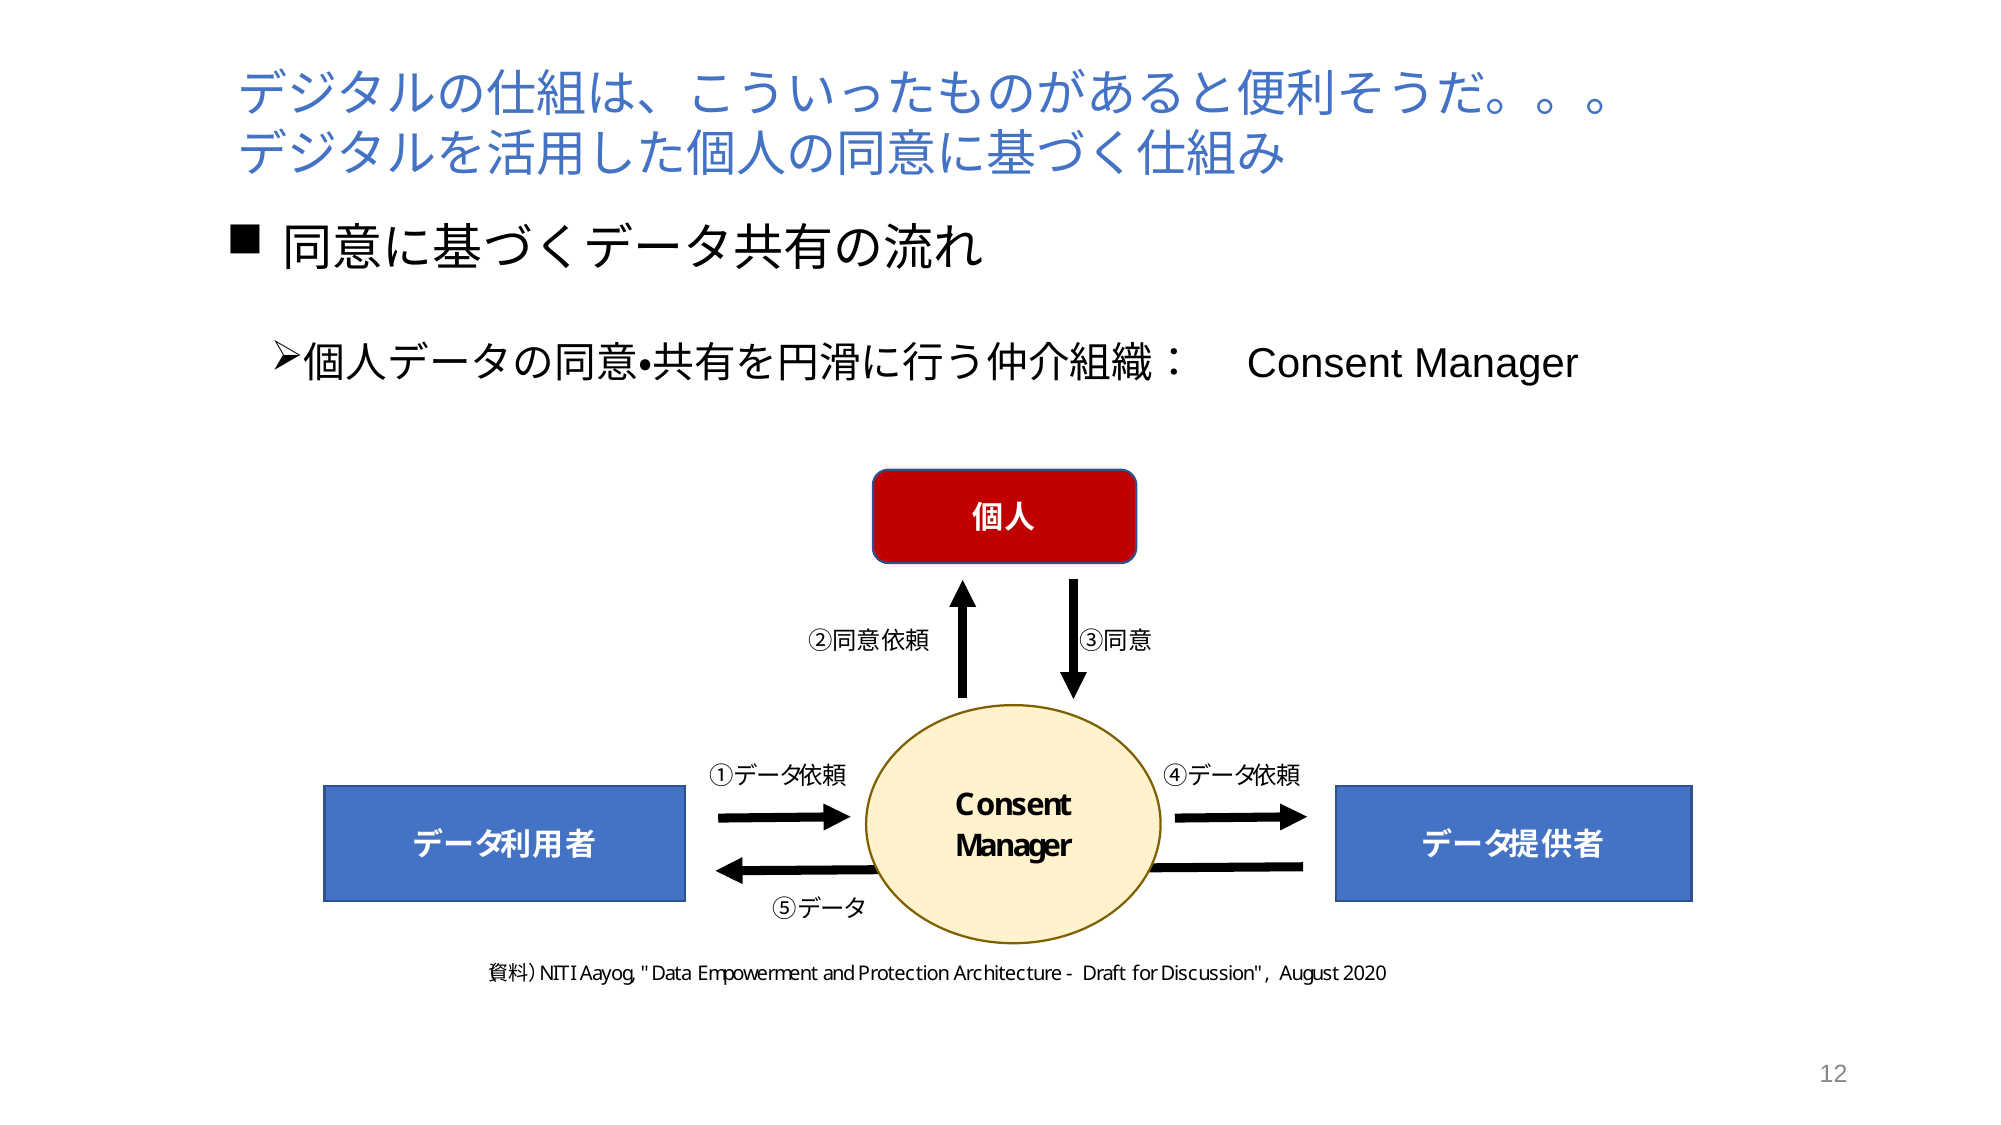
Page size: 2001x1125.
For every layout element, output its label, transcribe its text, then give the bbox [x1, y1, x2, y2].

slide_number 12 [1412, 1042, 1863, 1103]
picture [248, 435, 1762, 1006]
text_box デジタルの仕組は、こういったものがあると便利そうだ。。。 デジタルを活用した個人の同意に基づく仕組み [222, 54, 1697, 144]
text_box 同意に基づくデータ共有の流れ 個人データの同意・共有を円滑に行う仲介組織： Consent Manager [211, 208, 1772, 368]
